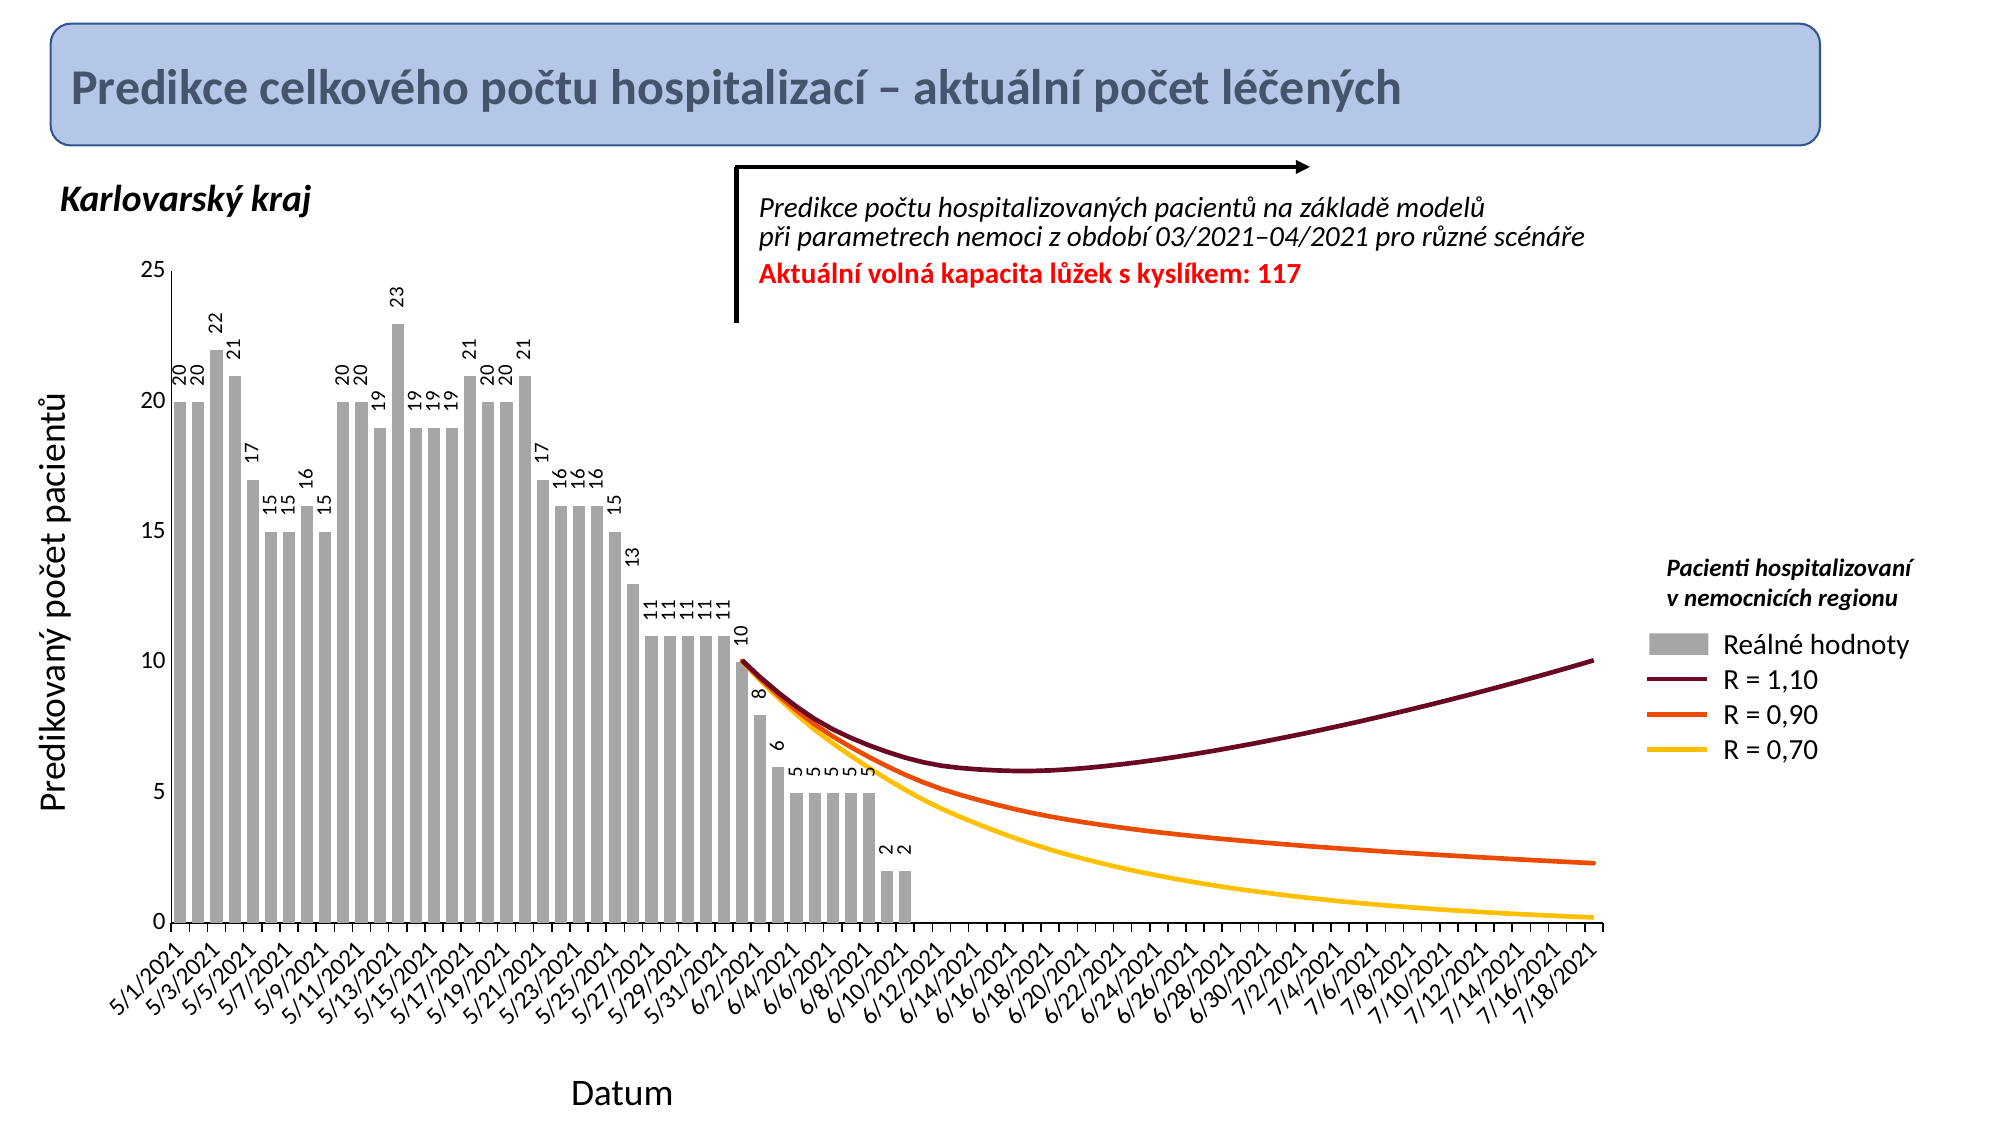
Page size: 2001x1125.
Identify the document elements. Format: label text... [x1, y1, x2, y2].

text_box Predikce celkového počtu hospitalizací – aktuální počet léčených [49, 22, 1822, 147]
text_box Predikovaný počet pacientů [19, 377, 63, 828]
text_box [735, 166, 1310, 323]
text_box Datum [556, 1067, 689, 1121]
table_header Predikce počtu hospitalizovaných pacientů na základě modelů při parametrech nemoci z období 03/2021–04/2021 pro různé scénáře [1310, 183, 1601, 245]
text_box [1647, 617, 1960, 775]
text_box Karlovarský kraj [45, 167, 335, 227]
chart [63, 245, 2000, 1067]
